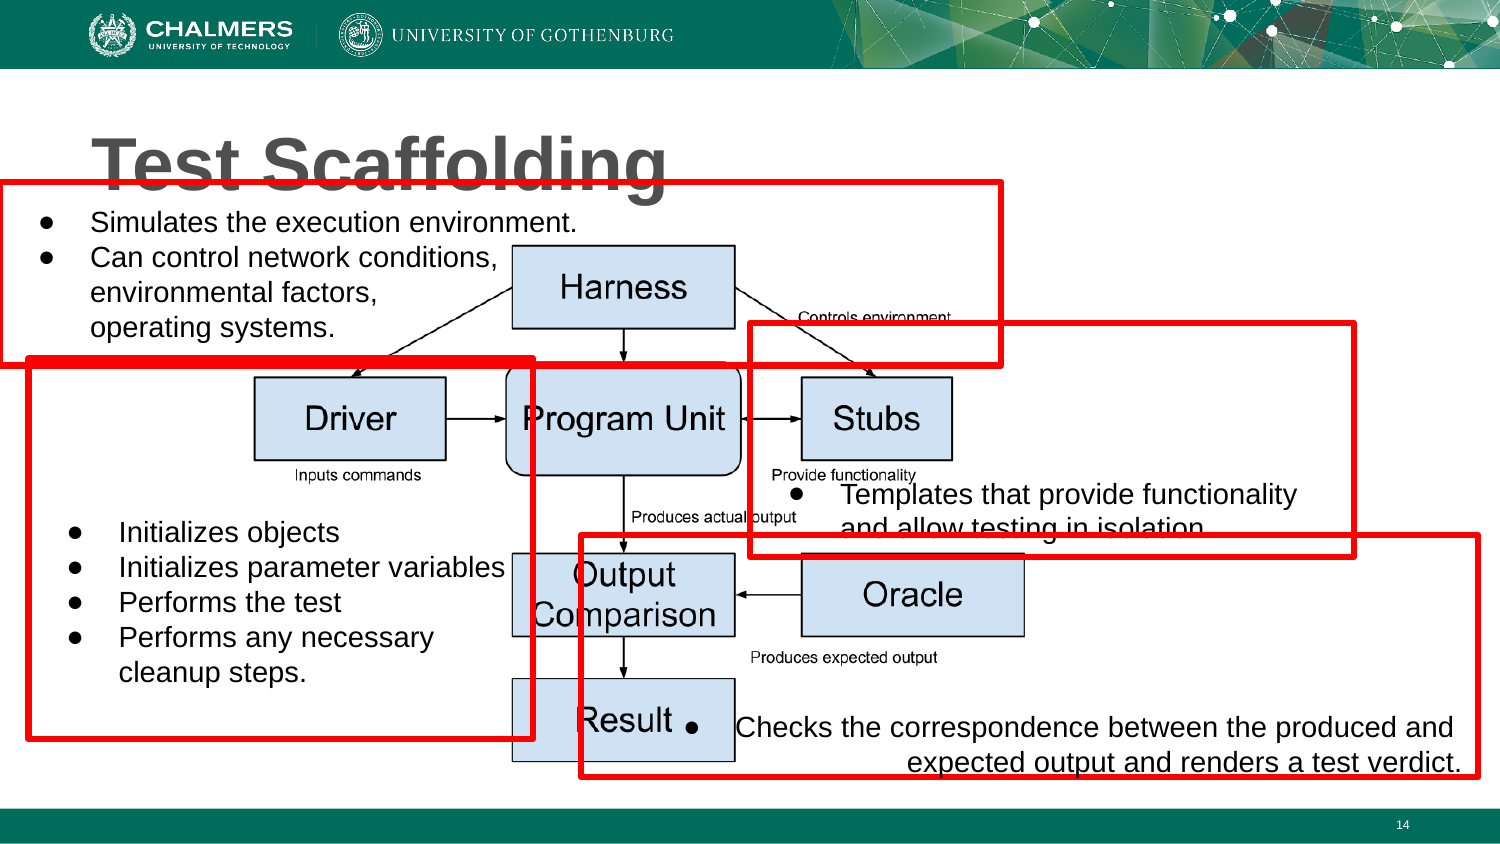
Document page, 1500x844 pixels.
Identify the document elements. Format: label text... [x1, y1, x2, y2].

text_box Initializes objects Initializes parameter variables Performs the test Performs any necessary cleanup steps. [28, 366, 215, 740]
picture [759, 0, 1500, 68]
text_box Checks the correspondence between the produced and expected output and renders a test verdict. [1055, 534, 1479, 778]
title Test Scaffolding [76, 100, 1425, 211]
picture [220, 181, 1050, 810]
text_box Simulates the execution environment. Can control network conditions, environmental factors, operating systems. [0, 181, 219, 366]
text_box Templates that provide functionality and allow testing in isolation [1055, 322, 1354, 534]
slide_number ‹#› [1074, 809, 1425, 844]
picture [64, 0, 696, 85]
